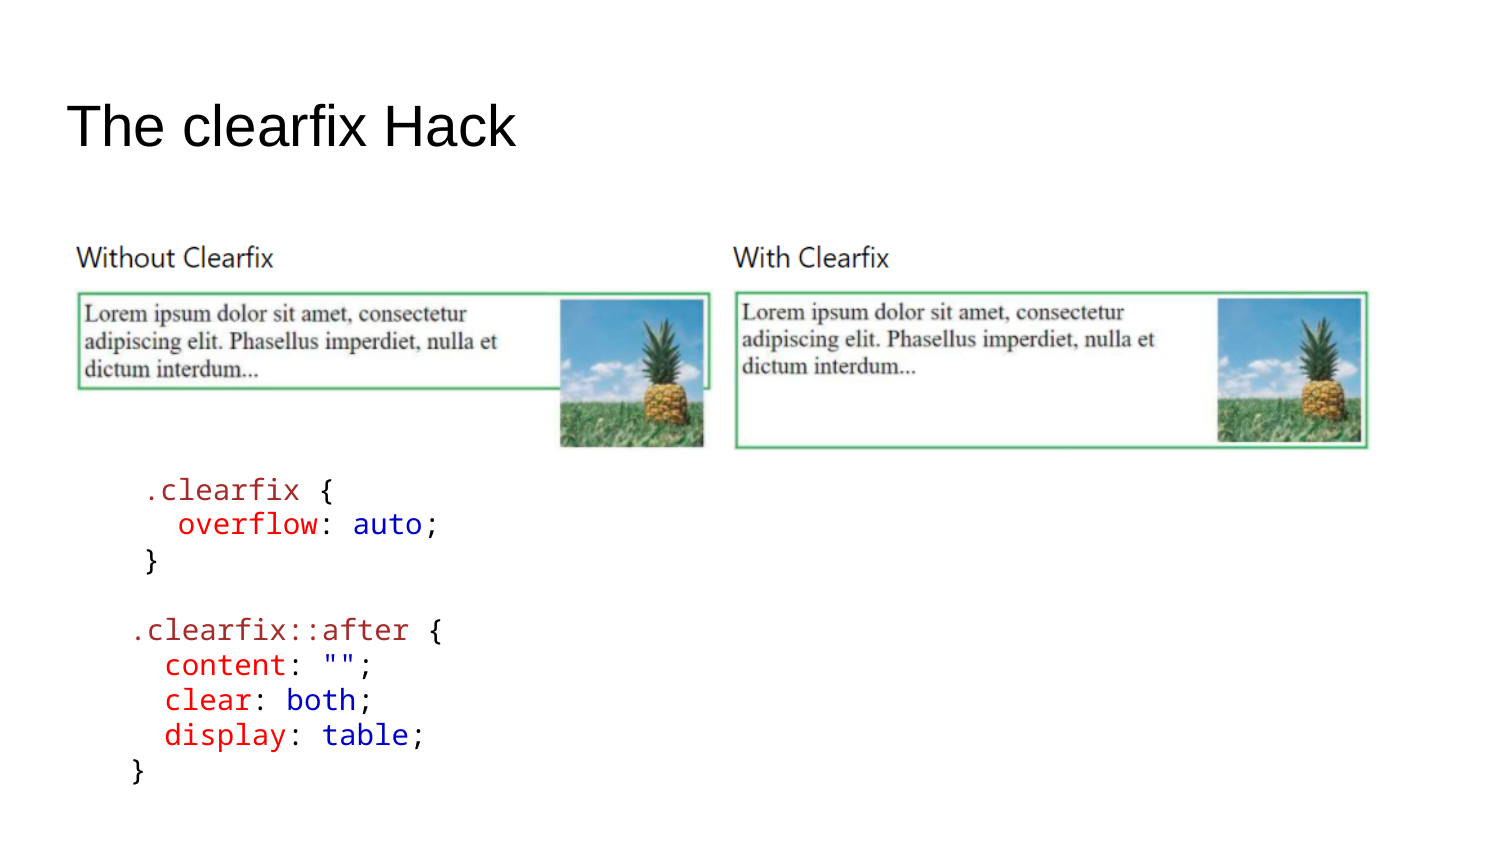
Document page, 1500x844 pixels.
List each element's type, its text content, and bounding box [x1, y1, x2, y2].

title The clearfix Hack [51, 72, 1449, 167]
text_box .clearfix::after { content: ""; clear: both; display: table; } [114, 603, 865, 794]
text_box .clearfix { overflow: auto; } [128, 485, 879, 584]
picture [63, 224, 1379, 477]
